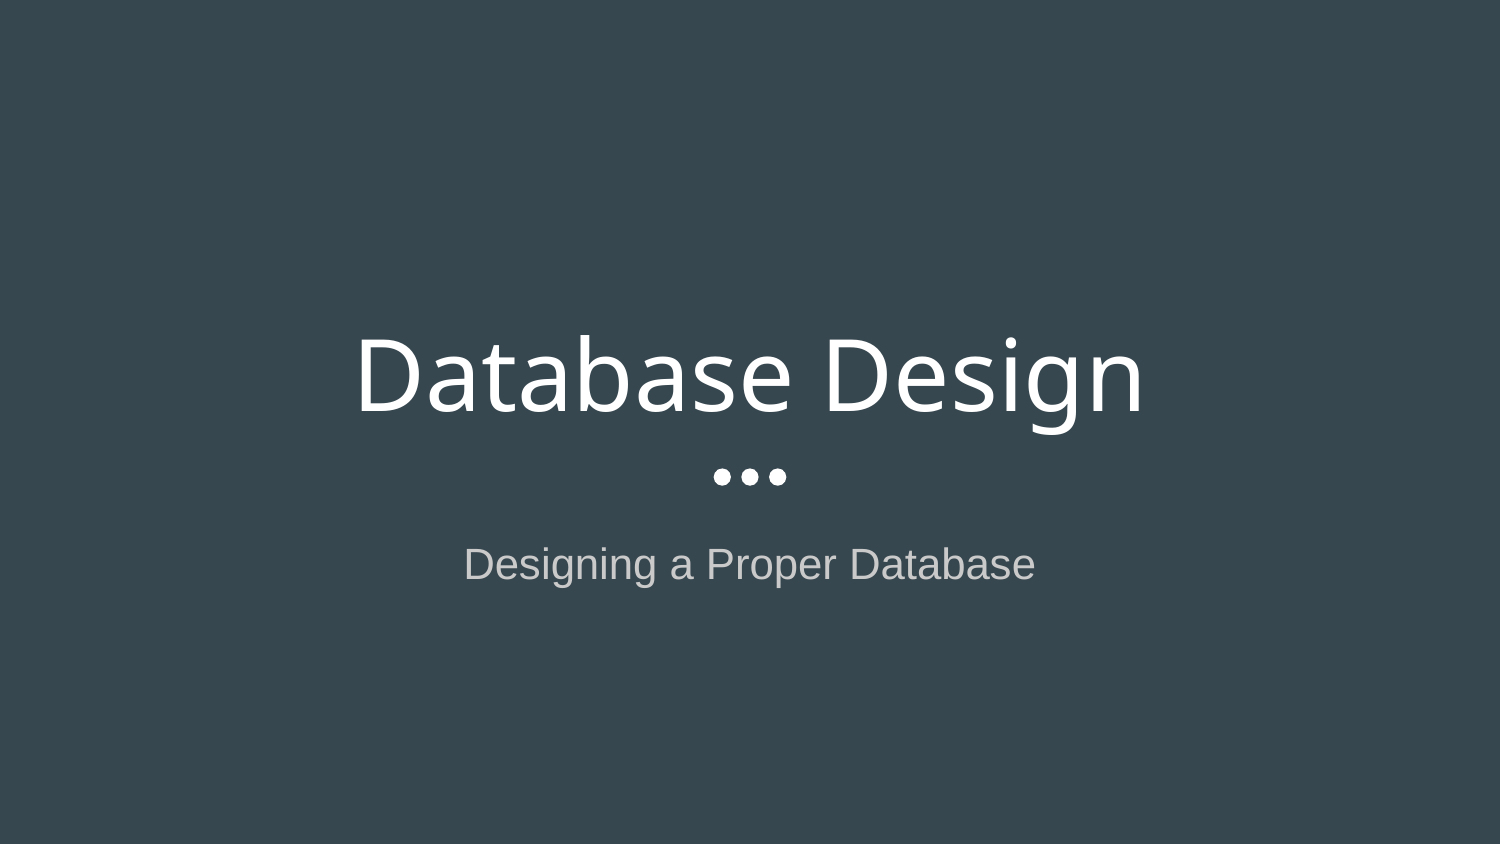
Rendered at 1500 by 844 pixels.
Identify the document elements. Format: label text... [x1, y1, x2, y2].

title Database Design [110, 162, 1390, 447]
subtitle Designing a Proper Database [110, 520, 1390, 651]
